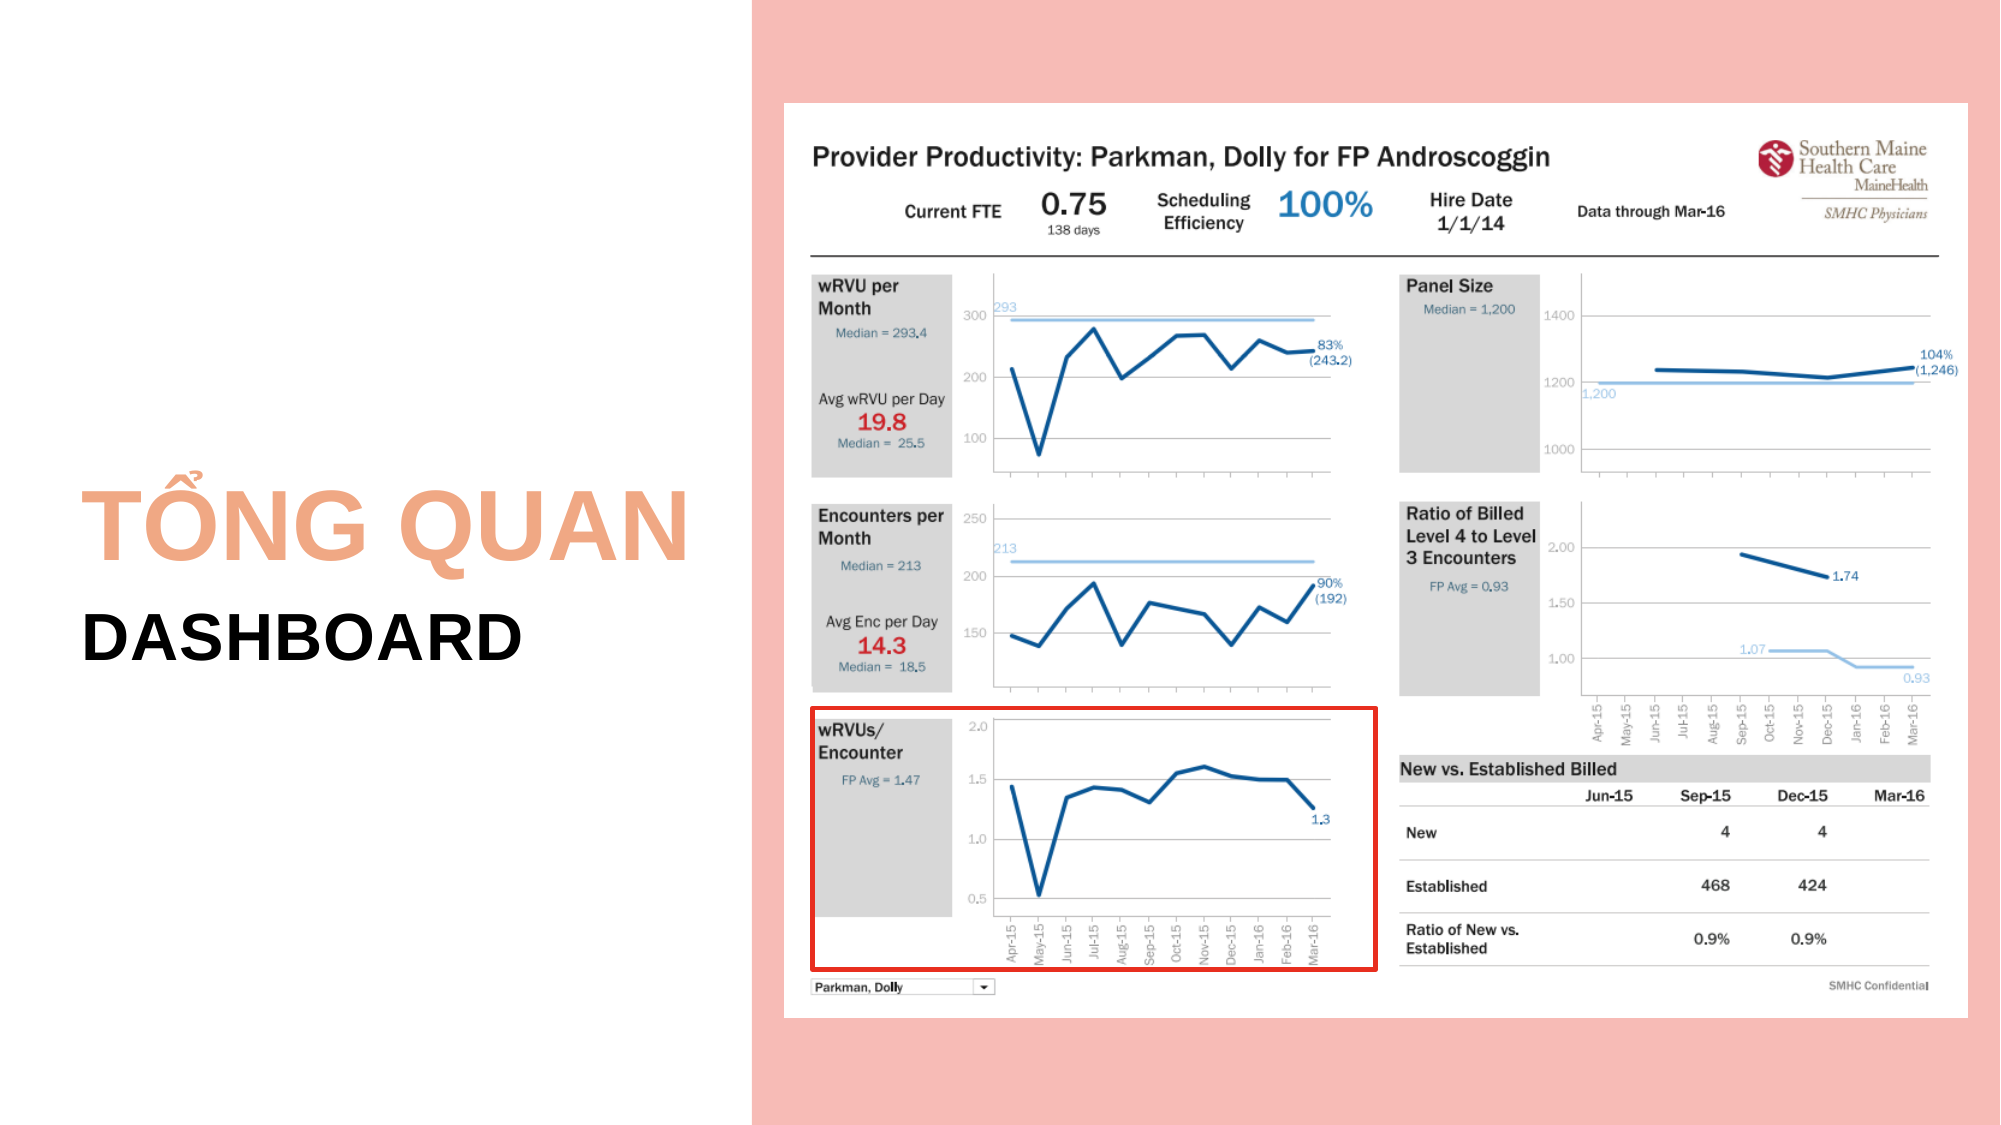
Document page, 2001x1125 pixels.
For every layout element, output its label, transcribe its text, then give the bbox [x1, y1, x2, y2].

text_box [751, 0, 2000, 1125]
text_box TỔNG QUAN [66, 453, 719, 586]
text_box DASHBOARD [66, 586, 719, 682]
picture [784, 103, 1968, 1019]
